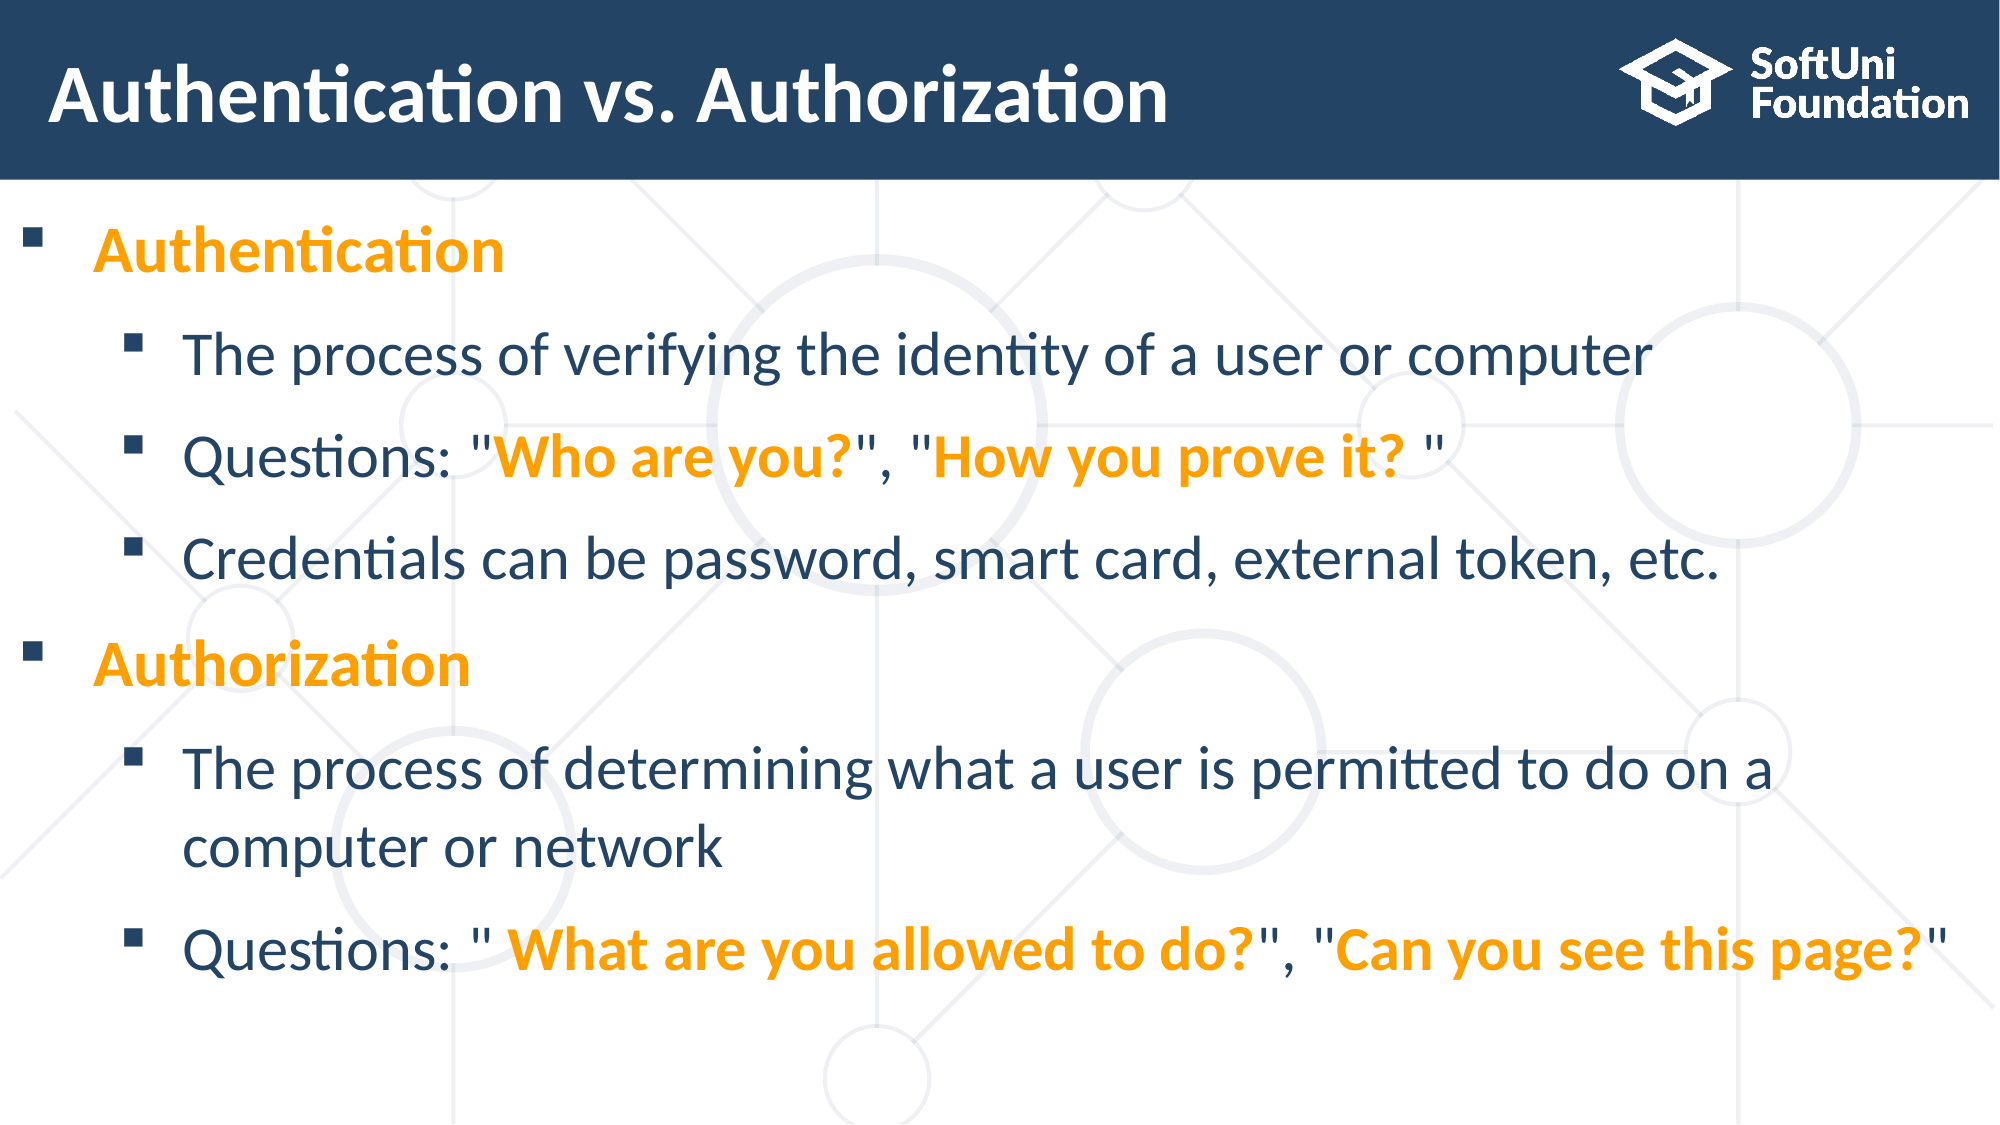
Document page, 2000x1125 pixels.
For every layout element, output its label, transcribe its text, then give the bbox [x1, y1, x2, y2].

picture [1618, 38, 1968, 126]
title Authentication vs. Authorization [31, 16, 1591, 162]
list Authentication The process of verifying the identity of a user or computer Questions: "Who are you?", "How you prove it? " Credentials can be password, smart card, external token, etc. Authorization The process of determining what a user is permitted to do on a computer or network Questions: " What are you allowed to do?", "Can you see this page?" [0, 196, 1970, 1050]
